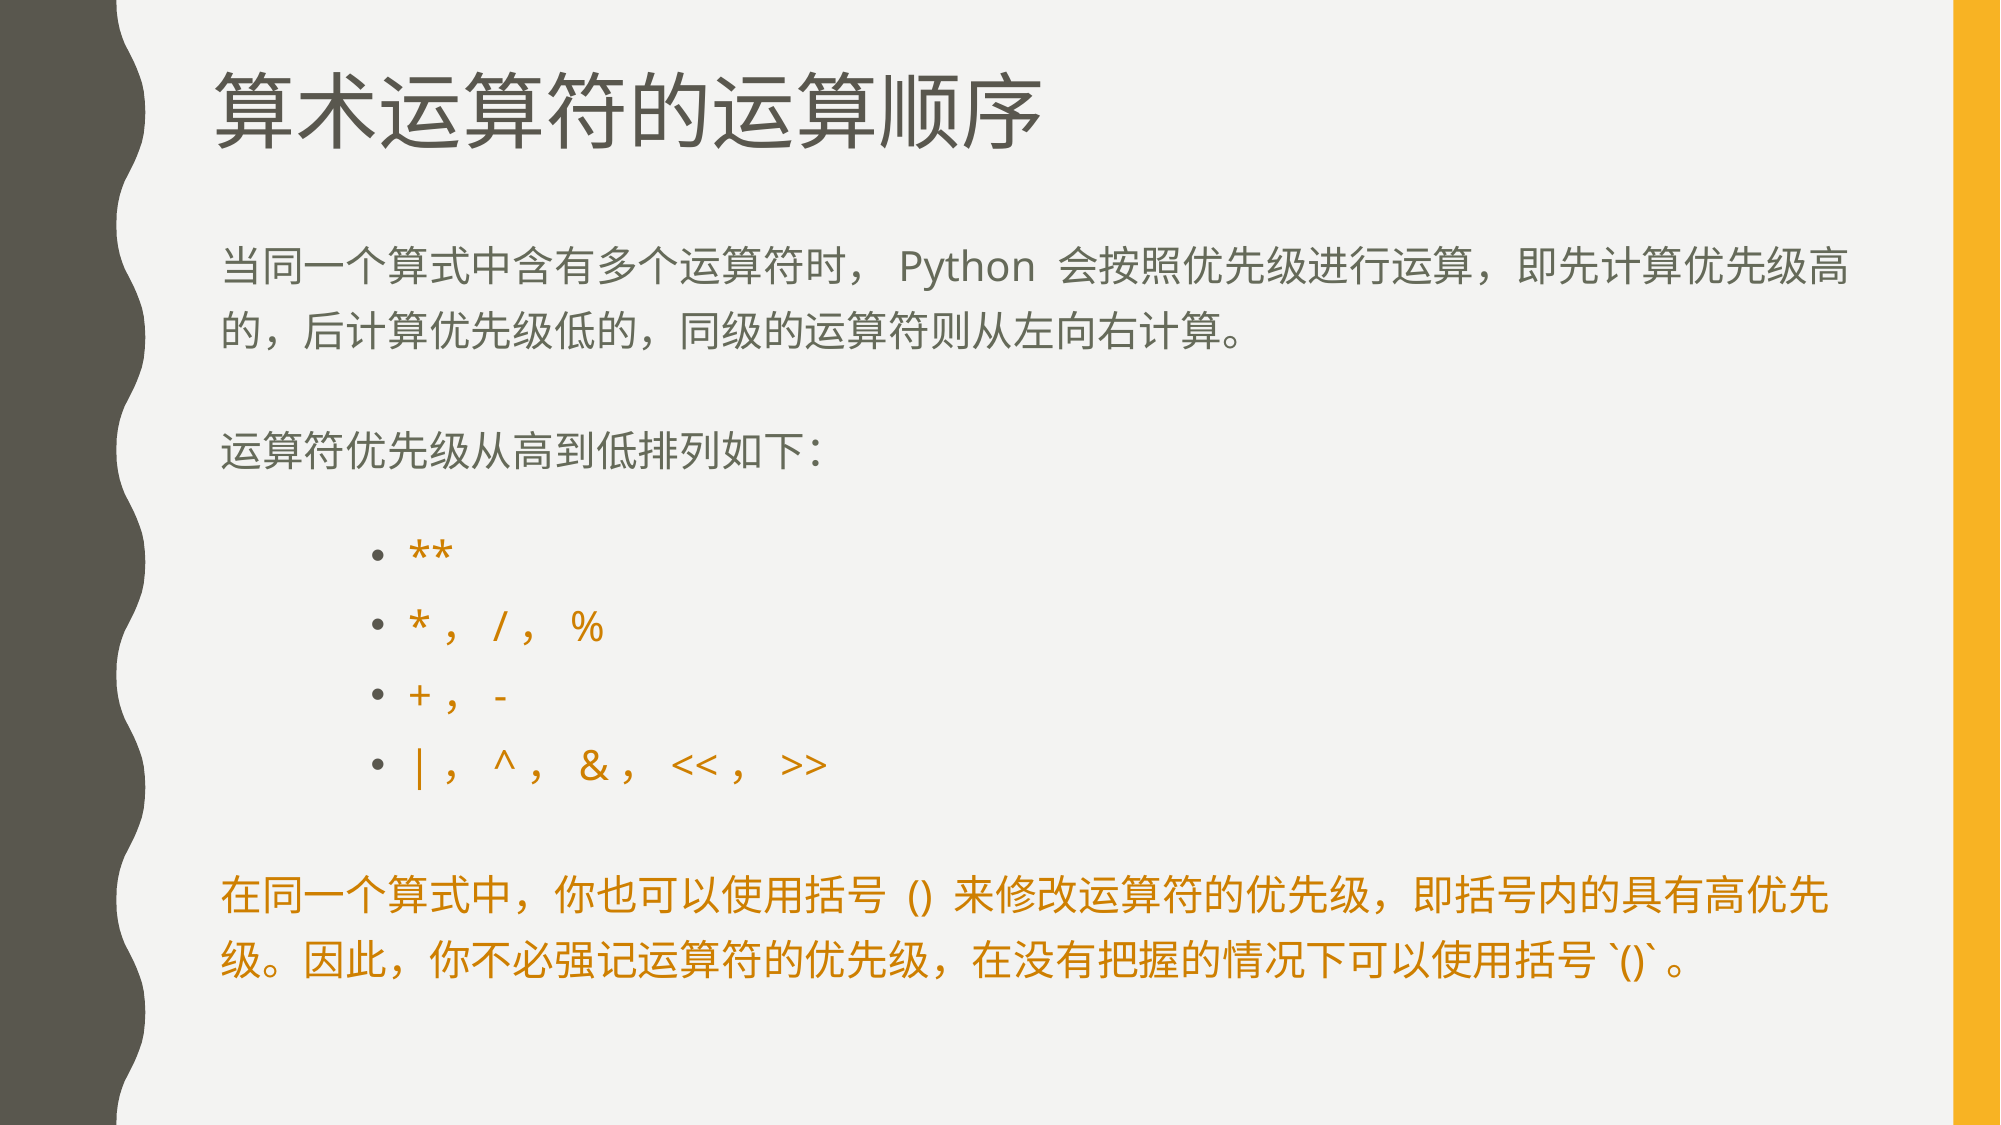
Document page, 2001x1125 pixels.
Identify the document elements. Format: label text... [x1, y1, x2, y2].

title 算术运算符的运算顺序 [197, 62, 1985, 331]
list 当同一个算式中含有多个运算符时，Python 会按照优先级进行运算，即先计算优先级高的，后计算优先级低的，同级的运算符则从左向右计算。 运算符优先级从高到低排列如下： ** *，/，% +，- |，^，&，<<，>> 在同一个算式中，你也可以使用括号 () 来修改运算符的优先级，即括号内的具有高优先级。因此，你不必强记运算符的优先级，在没有把握的情况下可以使用括号`()`。 [205, 217, 1875, 1036]
